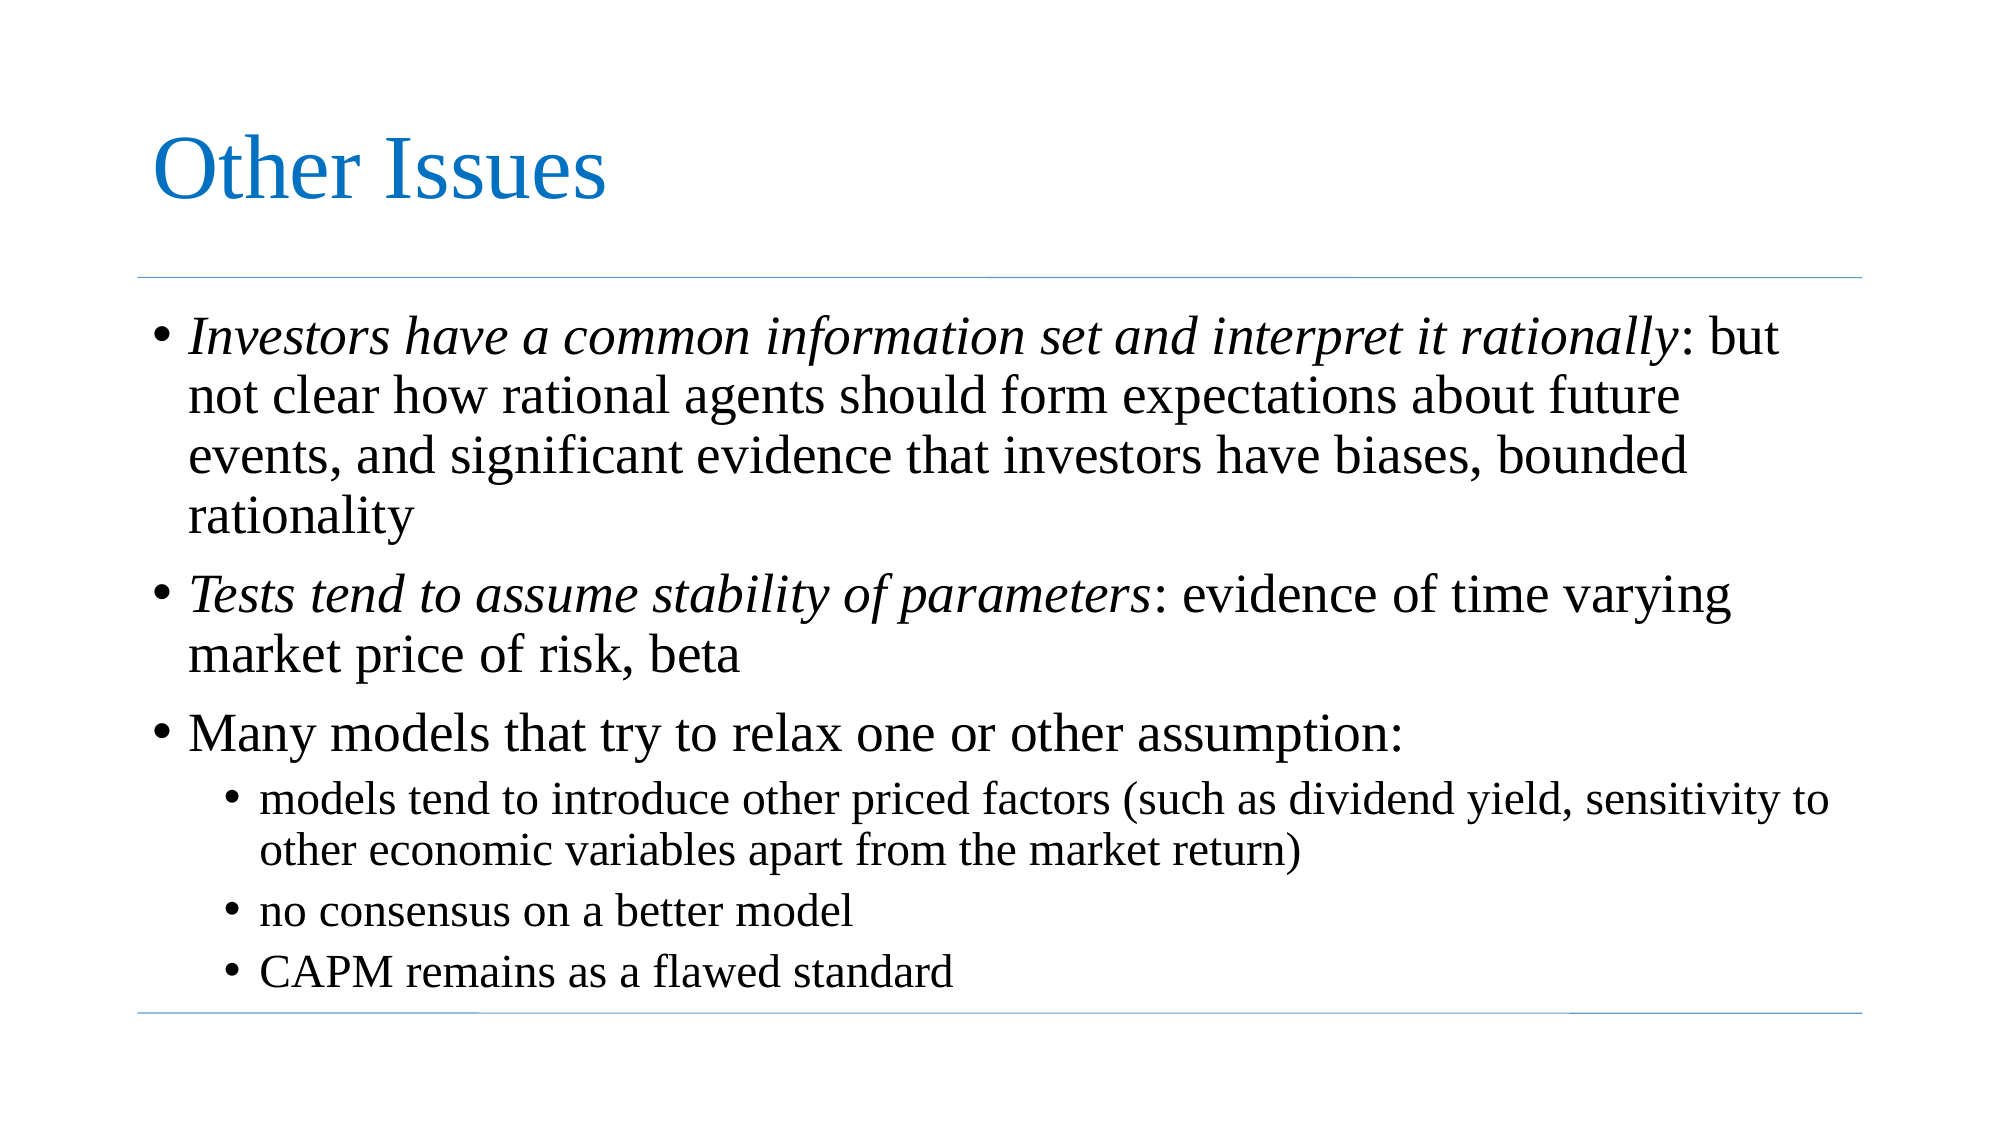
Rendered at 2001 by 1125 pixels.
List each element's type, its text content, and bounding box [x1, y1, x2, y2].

title Other Issues [137, 59, 1863, 278]
list Investors have a common information set and interpret it rationally: but not clear how rational agents should form expectations about future events, and significant evidence that investors have biases, bounded rationality Tests tend to assume stability of parameters: evidence of time varying market price of risk, beta Many models that try to relax one or other assumption: models tend to introduce other priced factors (such as dividend yield, sensitivity to other economic variables apart from the market return) no consensus on a better model CAPM remains as a flawed standard [137, 298, 1863, 1013]
